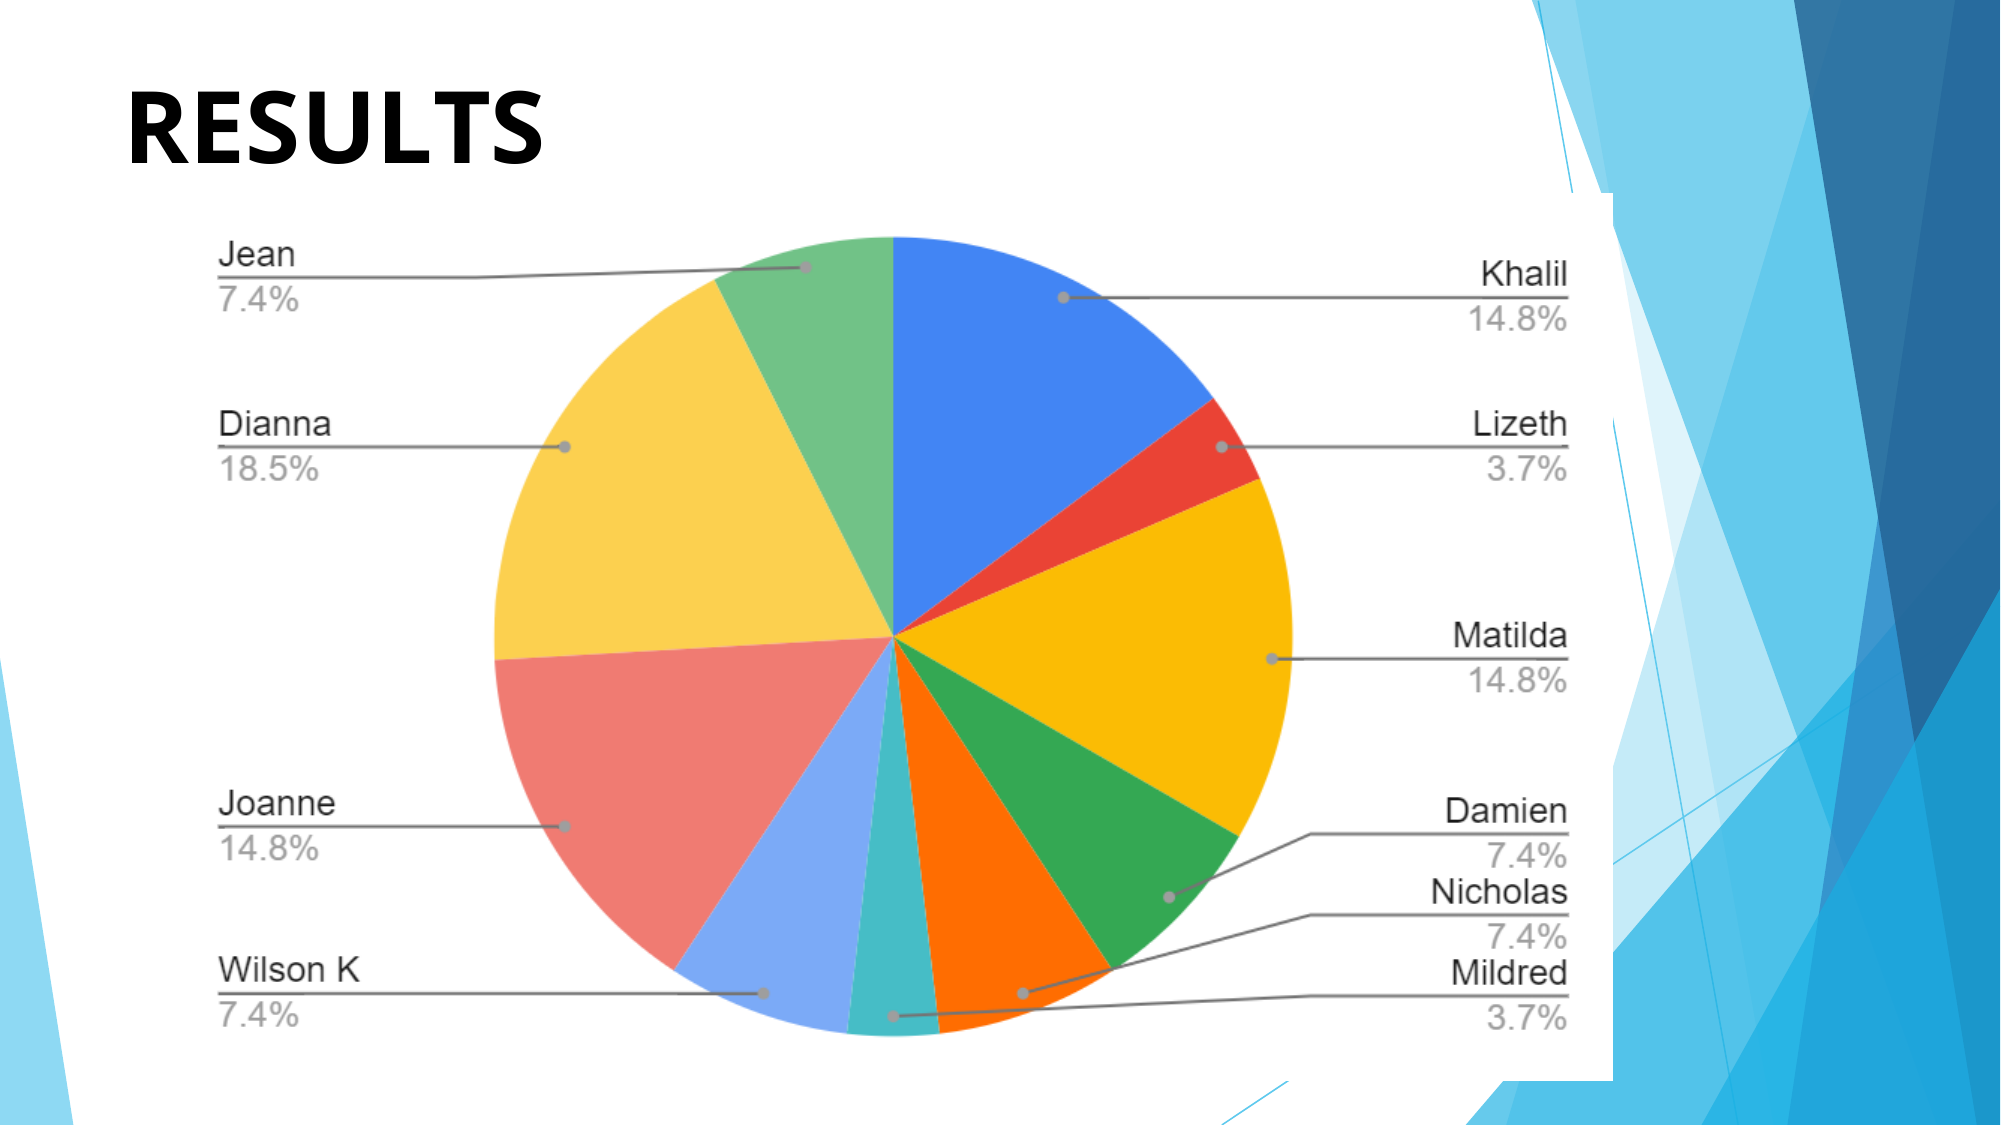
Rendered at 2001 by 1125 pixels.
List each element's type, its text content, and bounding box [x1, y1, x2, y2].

picture [174, 193, 1613, 1081]
title RESULTS [123, 63, 750, 188]
